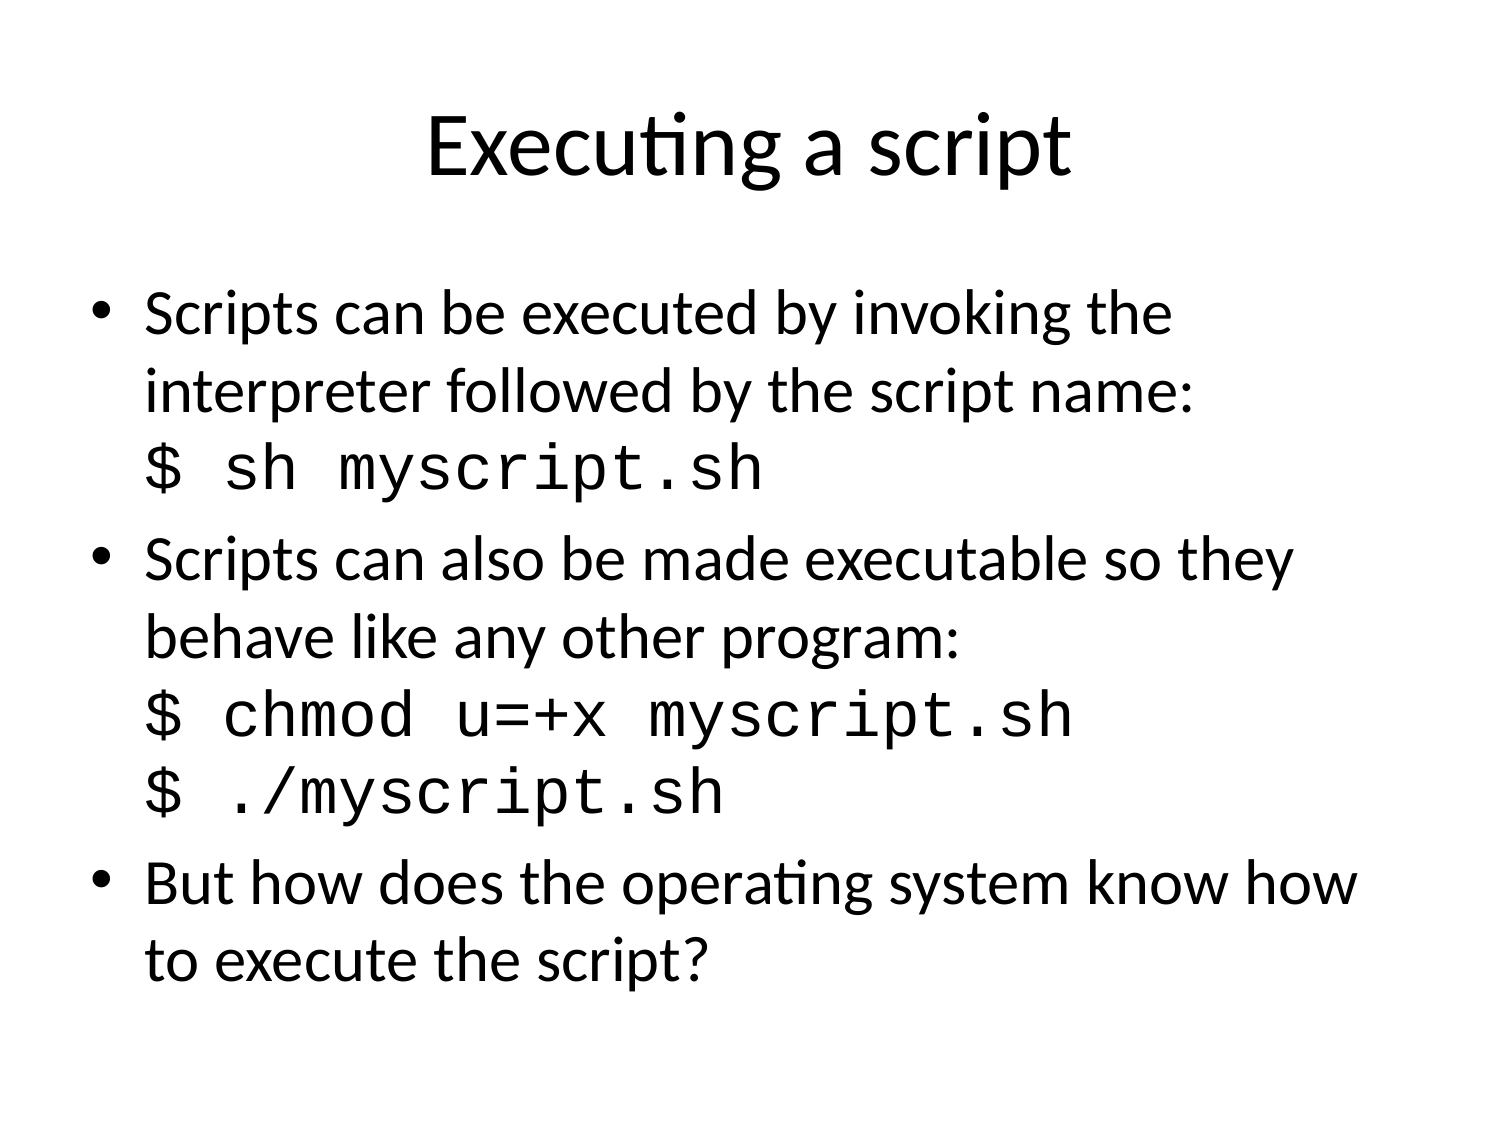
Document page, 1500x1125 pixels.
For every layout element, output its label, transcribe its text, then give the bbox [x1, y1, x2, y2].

list Scripts can be executed by invoking the interpreter followed by the script name: $ sh myscript.sh Scripts can also be made executable so they behave like any other program: $ chmod u=+x myscript.sh $ ./myscript.sh But how does the operating system know how to execute the script? [75, 262, 1425, 1005]
title Executing a script [75, 45, 1425, 233]
